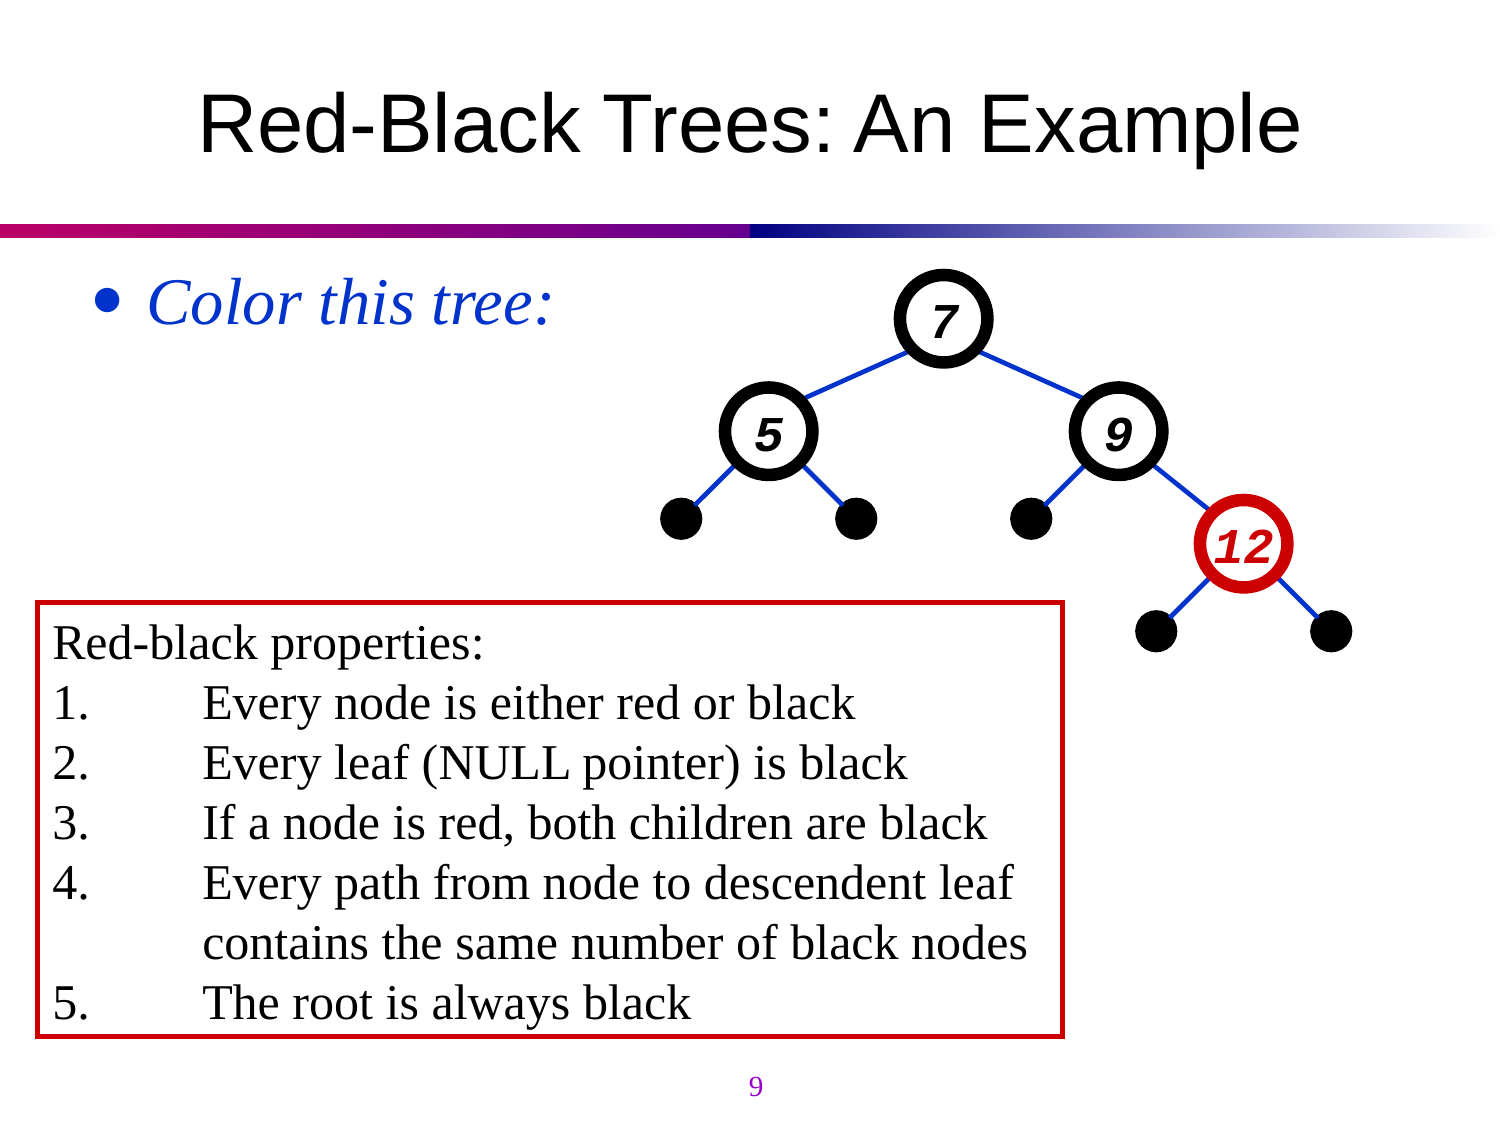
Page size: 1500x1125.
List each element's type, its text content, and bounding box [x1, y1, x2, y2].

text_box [724, 274, 1288, 588]
list Color this tree: [75, 249, 1425, 963]
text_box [662, 274, 1351, 651]
text_box 9 [599, 1046, 913, 1122]
title Red-Black Trees: An Example [75, 37, 1425, 200]
text_box Red-black properties: 1. Every node is either red or black 2. Every leaf (NULL pointer) is black 3. If a node is red, both children are black 4. Every path from node to descendent leaf contains the same number of black nodes 5. The root is always black [37, 602, 1063, 1037]
